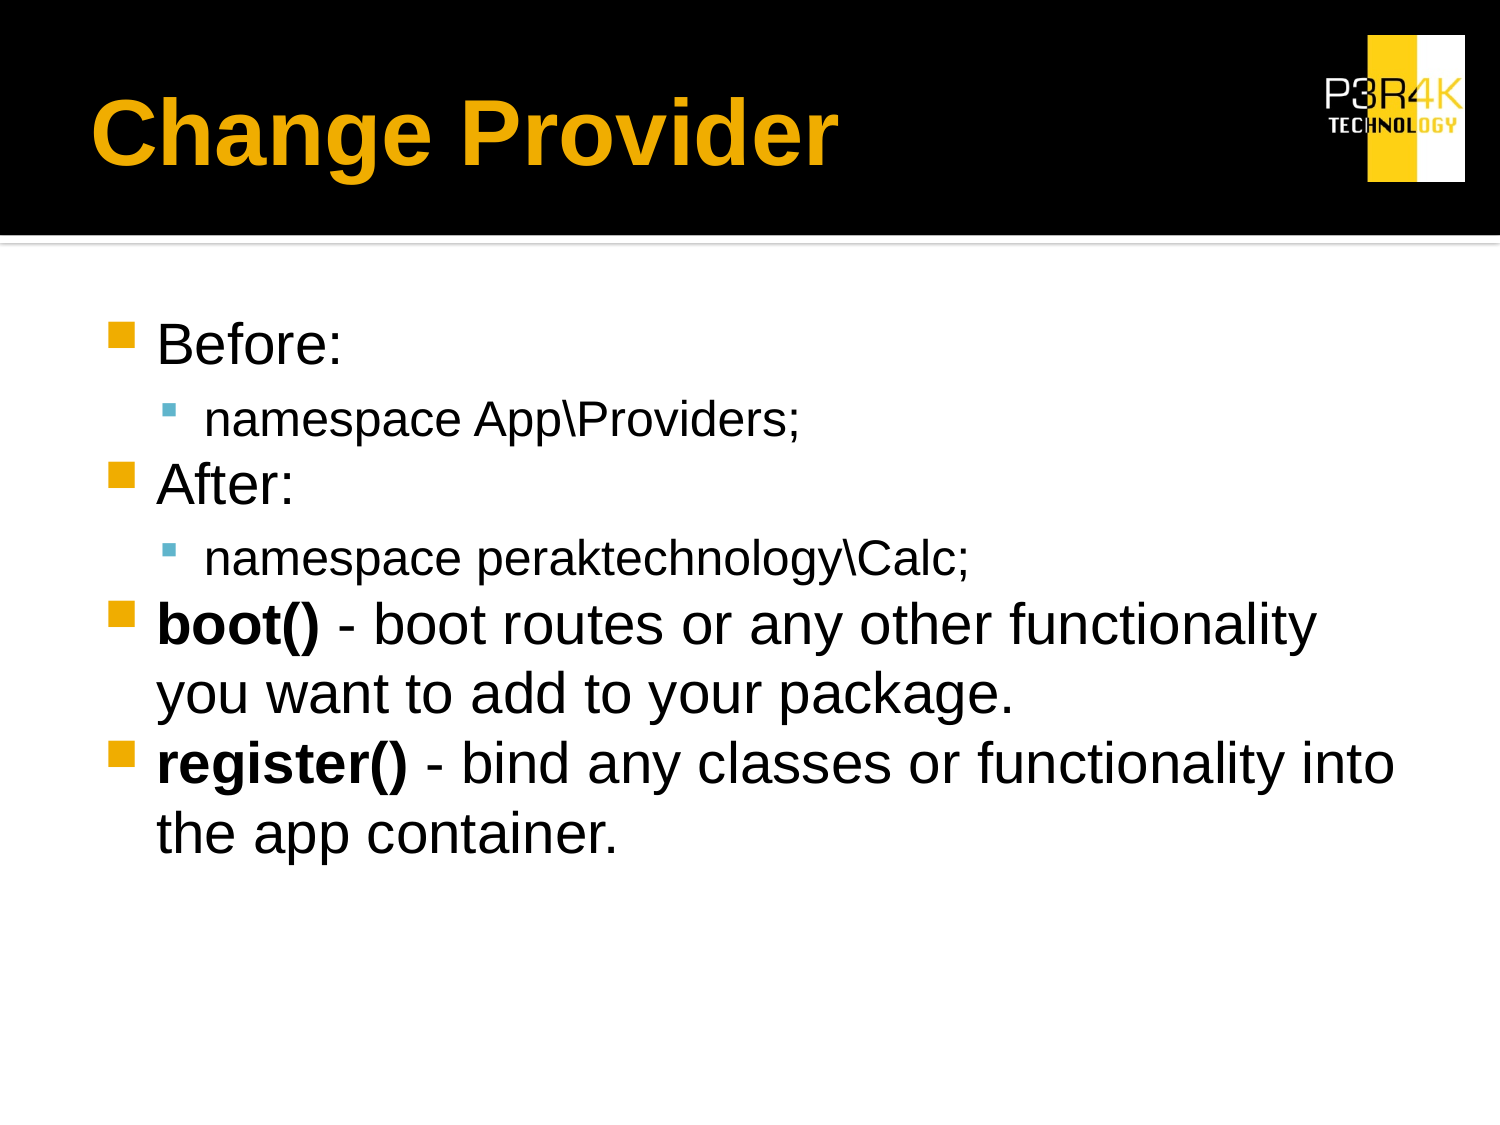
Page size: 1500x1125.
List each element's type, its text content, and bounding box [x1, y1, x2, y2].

picture [1425, 35, 1465, 182]
title Change Provider [75, 25, 1425, 231]
list Before: namespace App\Providers; After: namespace peraktechnology\Calc; boot() - boot routes or any other functionality you want to add to your package. register() - bind any classes or functionality into the app container. [75, 291, 1425, 1050]
